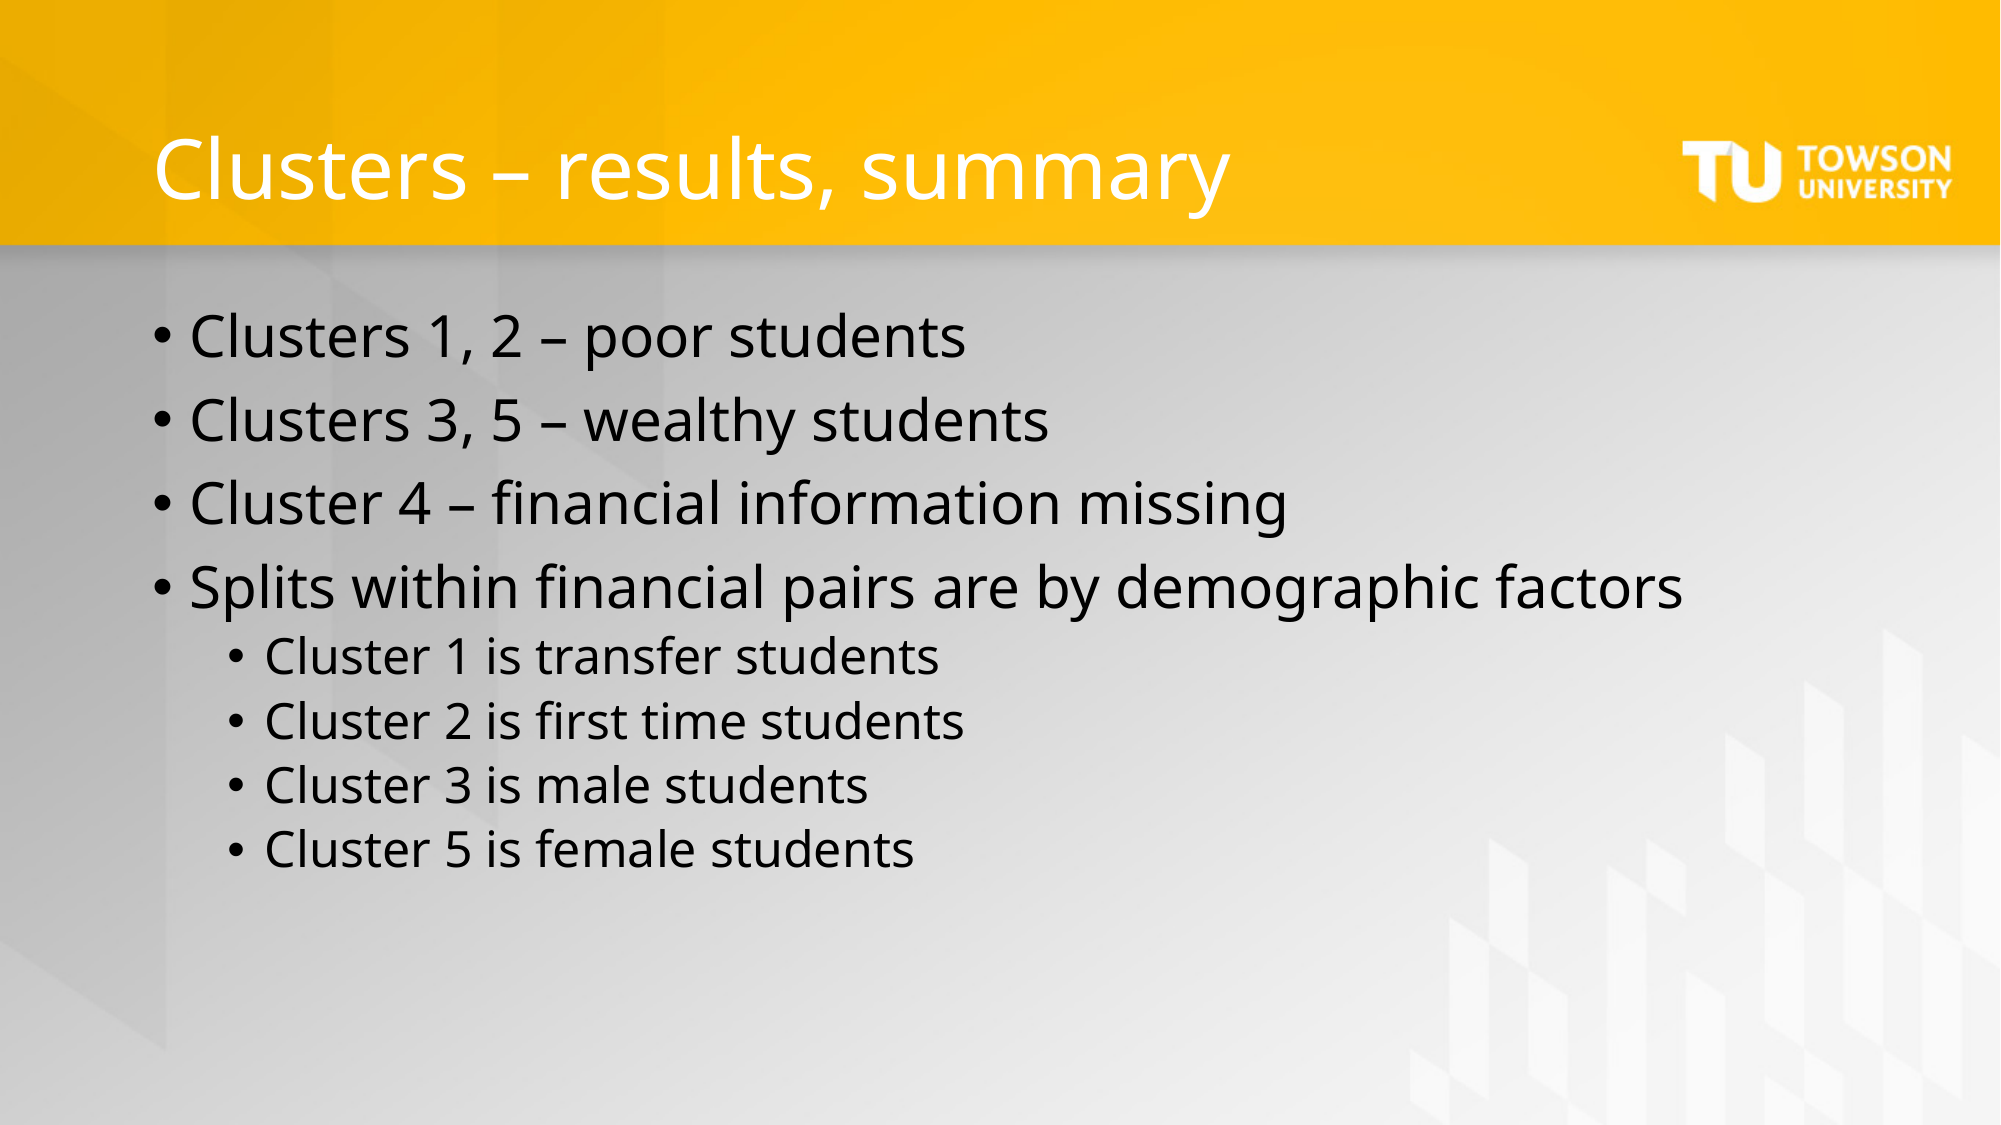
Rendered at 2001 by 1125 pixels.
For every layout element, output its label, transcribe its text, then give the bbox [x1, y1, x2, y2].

list Clusters 1, 2 – poor students Clusters 3, 5 – wealthy students Cluster 4 – financial information missing Splits within financial pairs are by demographic factors Cluster 1 is transfer students Cluster 2 is first time students Cluster 3 is male students Cluster 5 is female students [137, 299, 1863, 1014]
title Clusters – results, summary [137, 7, 1713, 226]
picture [0, 0, 2001, 1125]
